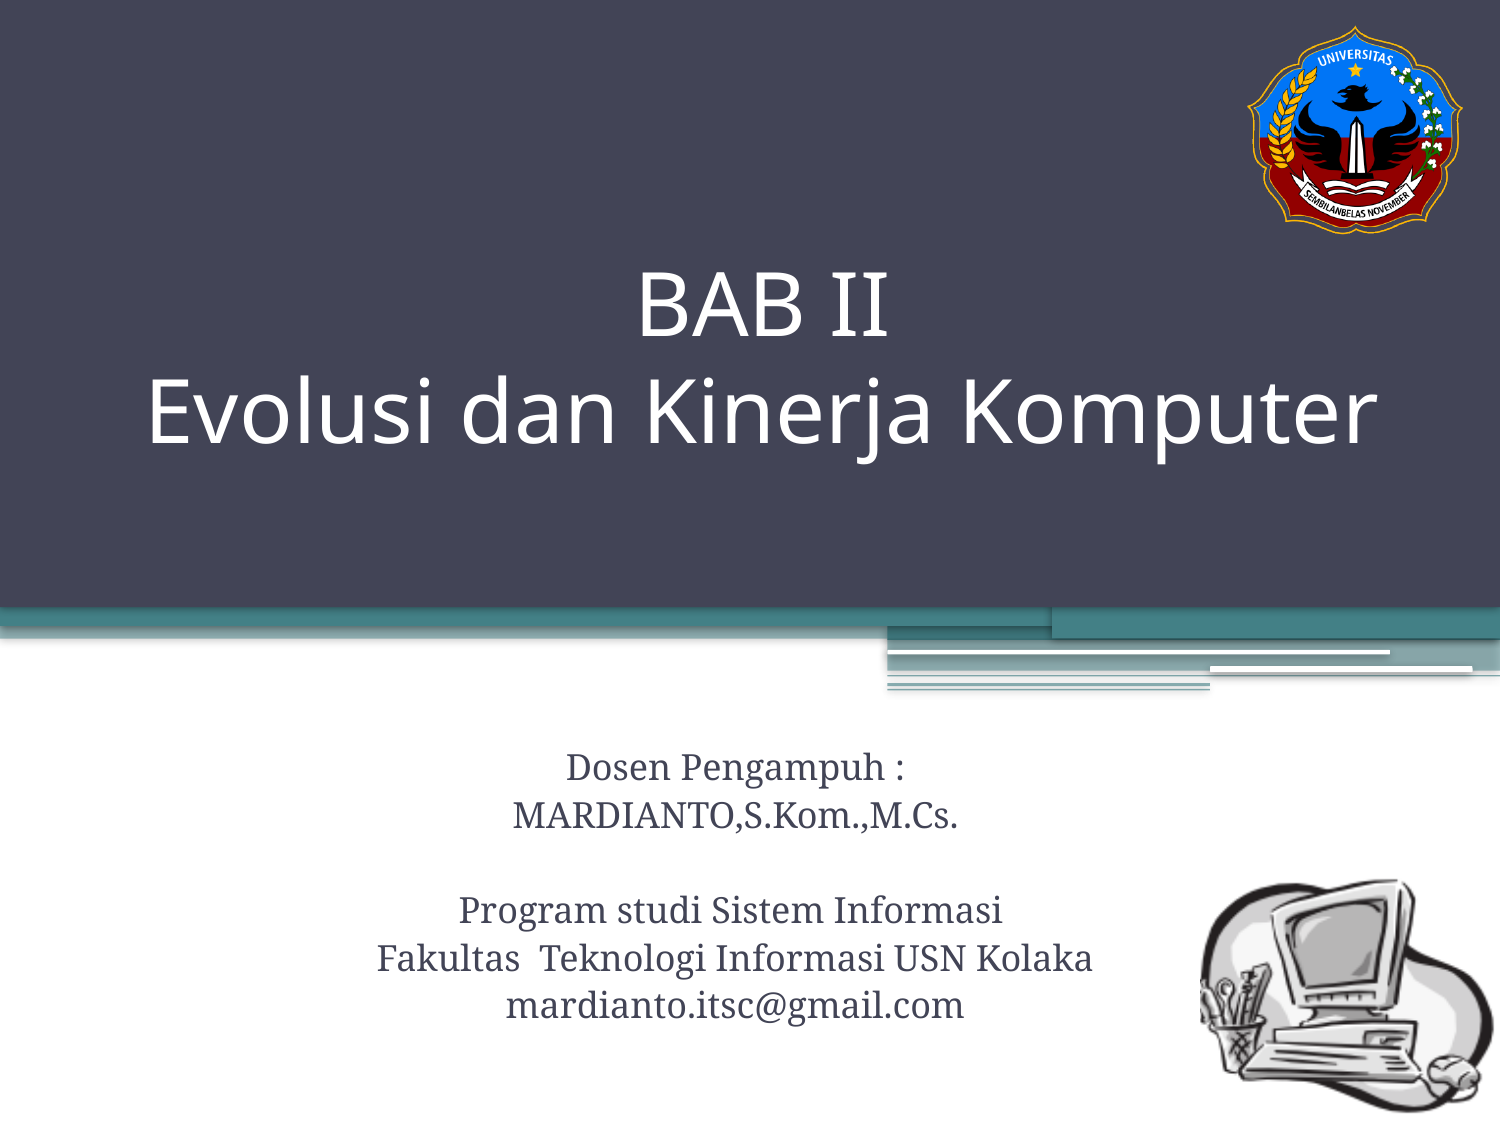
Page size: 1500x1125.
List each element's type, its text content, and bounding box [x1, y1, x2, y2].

picture [1199, 867, 1500, 1125]
picture [1244, 24, 1466, 238]
title BAB II Evolusi dan Kinerja Komputer [125, 224, 1400, 575]
subtitle Dosen Pengampuh : MARDIANTO,S.Kom.,M.Cs. Program studi Sistem Informasi Fakultas Teknologi Informasi USN Kolaka mardianto.itsc@gmail.com [50, 737, 1413, 1038]
